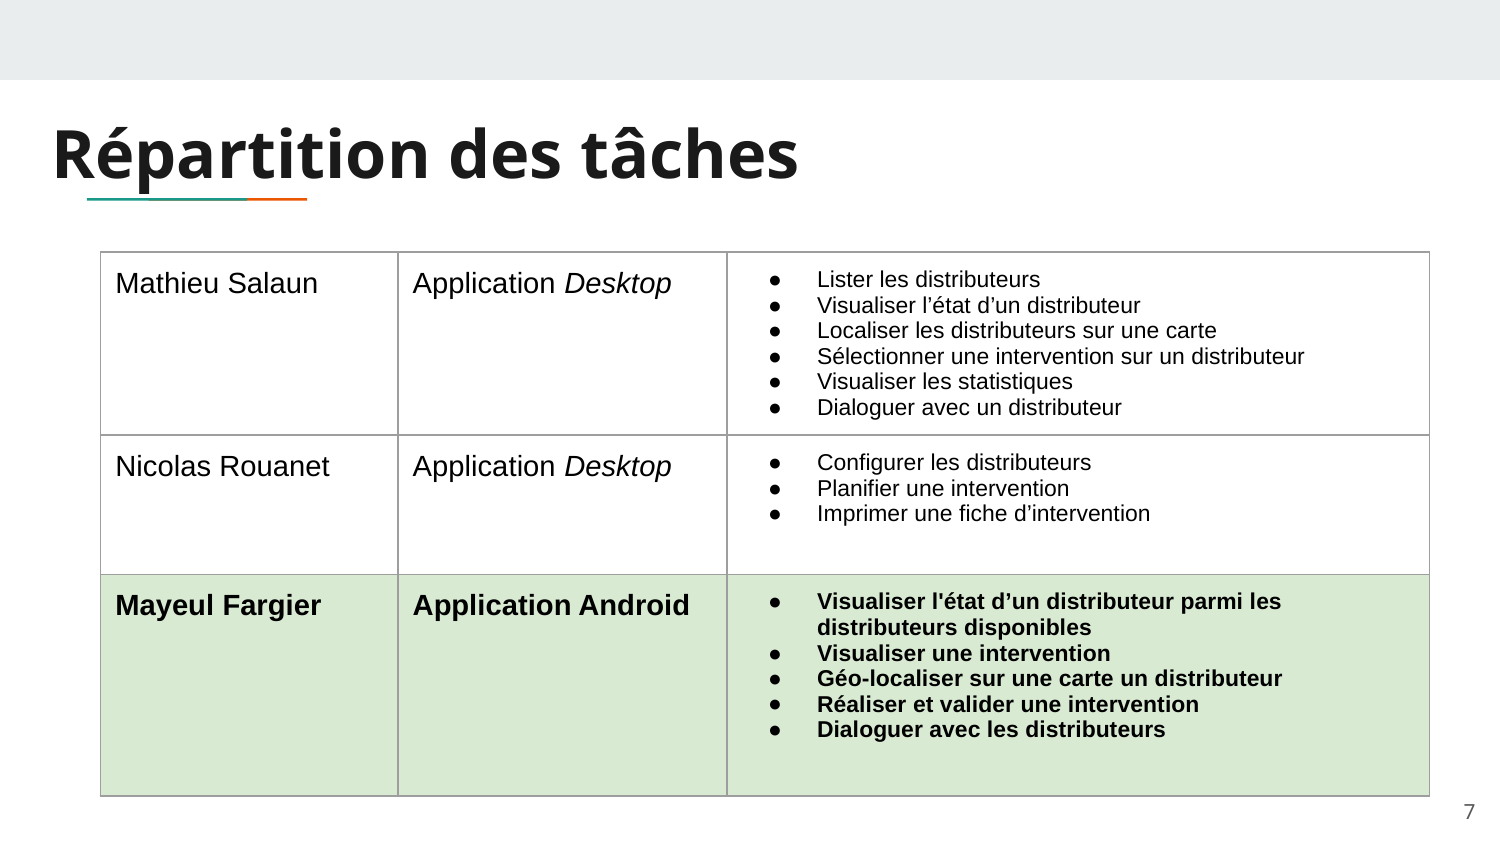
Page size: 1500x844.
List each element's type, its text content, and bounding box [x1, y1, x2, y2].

table_cell Application Android [399, 575, 726, 795]
table_header Lister les distributeurs Visualiser l’état d’un distributeur Localiser les distributeurs sur une carte Sélectionner une intervention sur un distributeur Visualiser les statistiques Dialoguer avec un distributeur [728, 253, 1429, 434]
table_header Mathieu Salaun [101, 253, 397, 434]
title Répartition des tâches [36, 96, 1298, 185]
table_cell Nicolas Rouanet [101, 436, 397, 574]
table_cell Mayeul Fargier [101, 575, 397, 795]
table_cell Application Desktop [399, 436, 726, 574]
slide_number ‹#› [1400, 779, 1491, 844]
table_cell Configurer les distributeurs Planifier une intervention Imprimer une fiche d’intervention [728, 436, 1429, 574]
table_cell Visualiser l'état d’un distributeur parmi les distributeurs disponibles Visualiser une intervention Géo-localiser sur une carte un distributeur Réaliser et valider une intervention Dialoguer avec les distributeurs [728, 575, 1429, 795]
table_header Application Desktop [399, 253, 726, 434]
